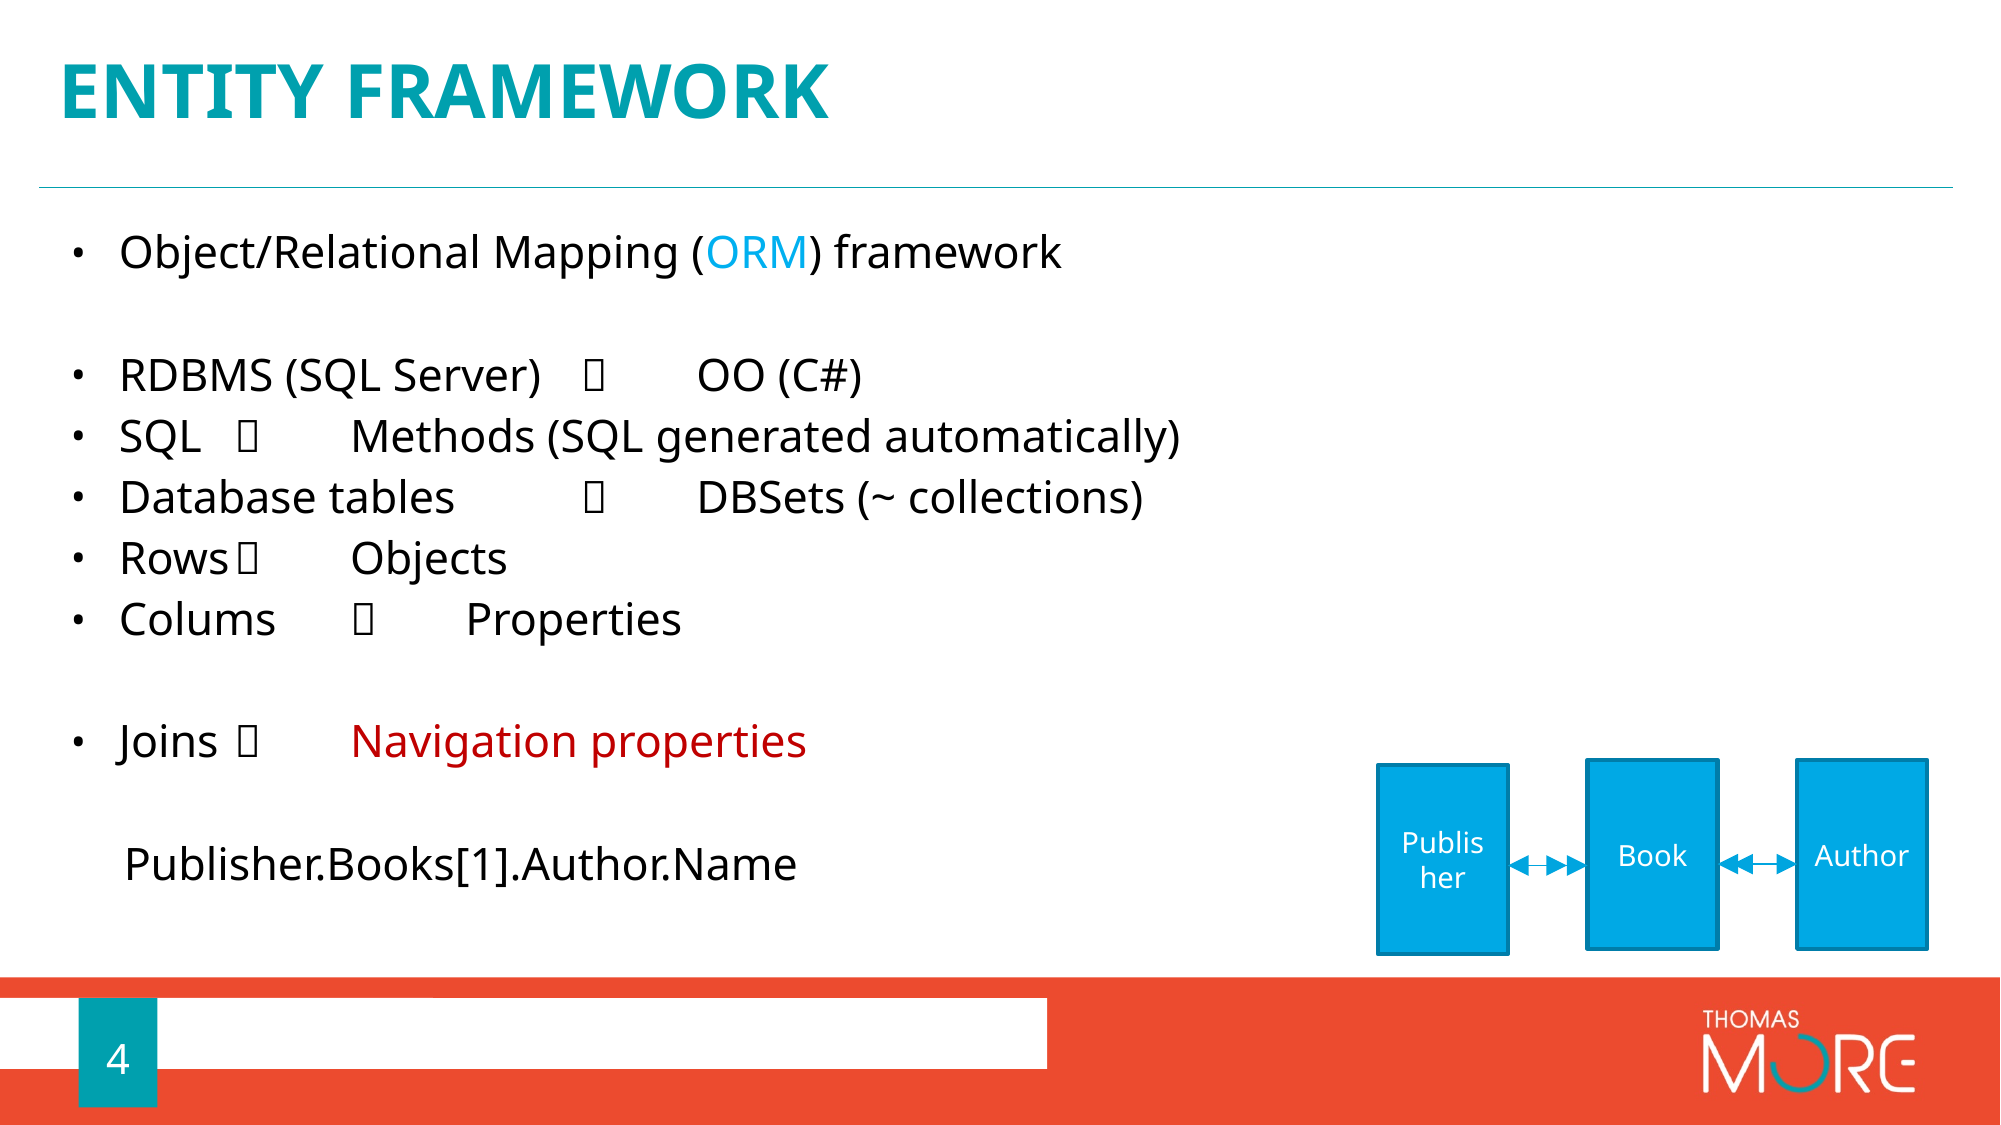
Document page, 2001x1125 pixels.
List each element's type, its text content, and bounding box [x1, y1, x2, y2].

text_box Book [1585, 758, 1720, 951]
picture [1673, 980, 1944, 1122]
text_box Publisher [1376, 763, 1510, 956]
text_box Author [1795, 758, 1929, 951]
footer [165, 998, 1048, 1069]
list Object/Relational Mapping (ORM) framework RDBMS (SQL Server)  OO (C#) SQL  Methods (SQL generated automatically) Database tables  DBSets (~ collections) Rows  Objects Colums  Properties Joins  Navigation properties Publisher.Books[1].Author.Name [0, 188, 2000, 916]
title Entity framework [0, 0, 2000, 188]
slide_number 4 [78, 998, 158, 1108]
